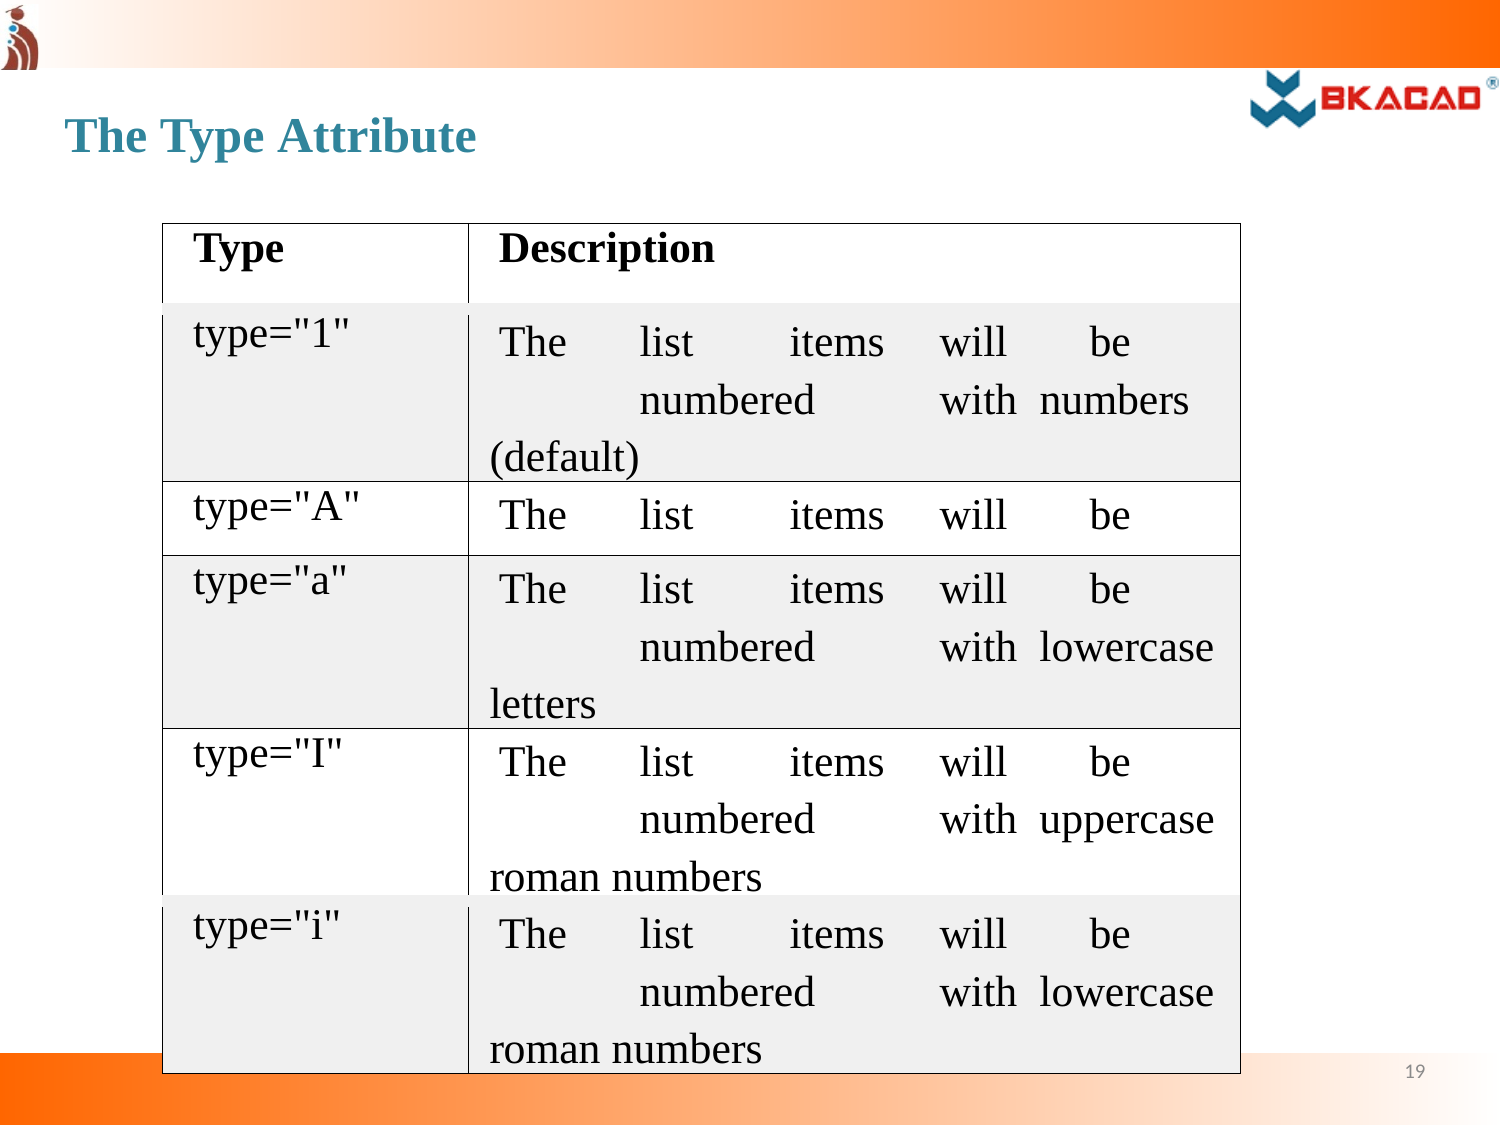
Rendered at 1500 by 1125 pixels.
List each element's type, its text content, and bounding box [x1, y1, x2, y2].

table_header type="a" [163, 556, 468, 728]
table_header The list items will be numbered with lowercase letters [469, 556, 1240, 728]
table_header Description [469, 224, 1240, 303]
picture [0, 4, 39, 70]
text_box The Type Attribute [62, 101, 1286, 163]
table_cell type="1" [163, 315, 468, 481]
picture [1250, 69, 1499, 129]
table_header Type [163, 224, 468, 303]
table_cell The list items will be numbered with uppercase roman numbers [469, 729, 1240, 895]
slide_number 19 [1404, 1057, 1499, 1079]
table_cell The list items will be numbered with uppercase letters [469, 482, 1240, 555]
table_cell type="i" [163, 907, 468, 1073]
table_cell type="I" [163, 729, 468, 895]
table_cell The list items will be numbered with numbers (default) [469, 315, 1240, 481]
table_cell The list items will be numbered with lowercase roman numbers [469, 907, 1240, 1073]
table_cell type="A" [163, 482, 468, 555]
